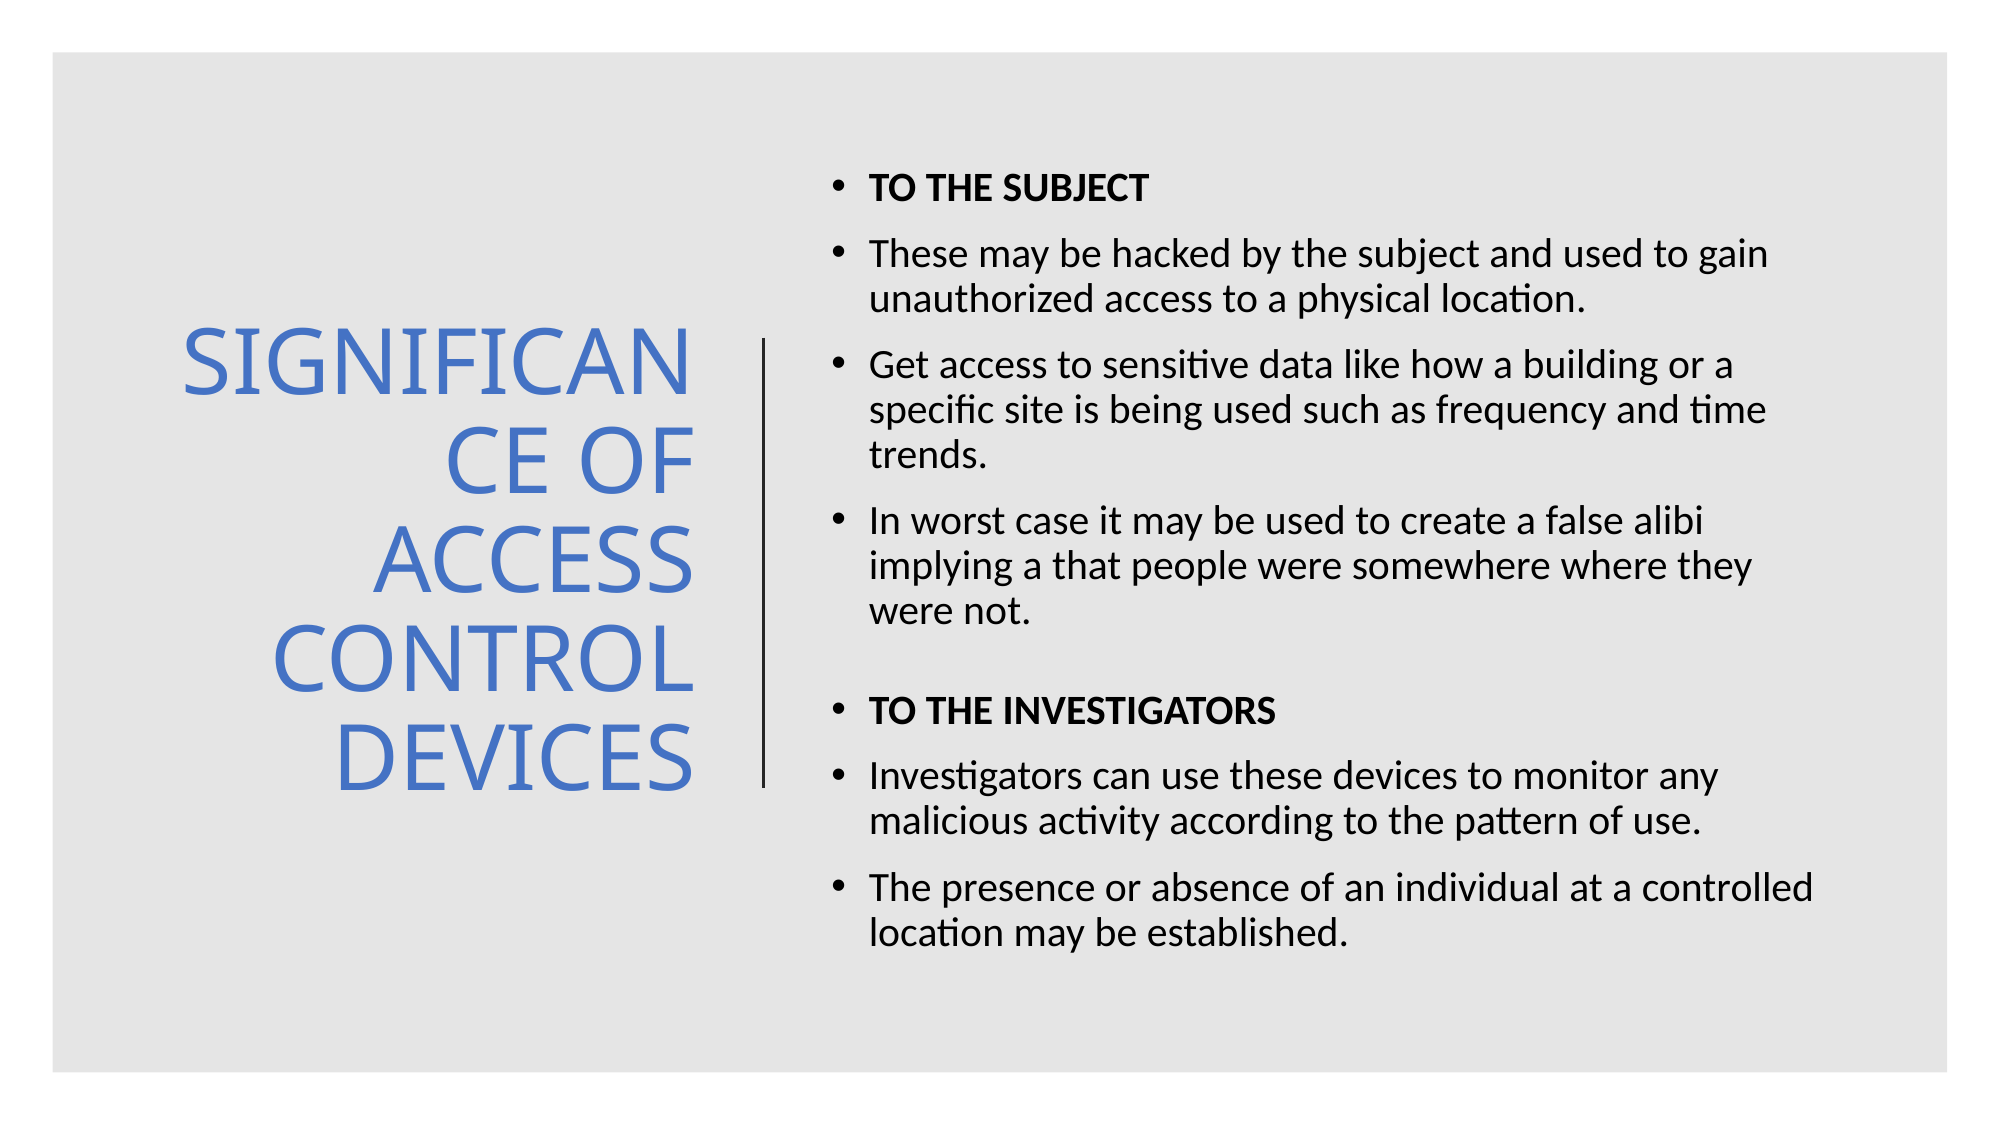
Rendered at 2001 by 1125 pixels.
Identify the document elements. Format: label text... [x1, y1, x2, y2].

title SIGNIFICANCE OF ACCESS CONTROL DEVICES [137, 158, 711, 967]
text_box [52, 51, 1948, 1073]
list TO THE INVESTIGATORS Investigators can use these devices to monitor any malicious activity according to the pattern of use. The presence or absence of an individual at a controlled location may be established. [816, 680, 1842, 980]
list TO THE SUBJECT These may be hacked by the subject and used to gain unauthorized access to a physical location. Get access to sensitive data like how a building or a specific site is being used such as frequency and time trends. In worst case it may be used to create a false alibi implying a that people were somewhere where they were not. [816, 158, 1842, 649]
